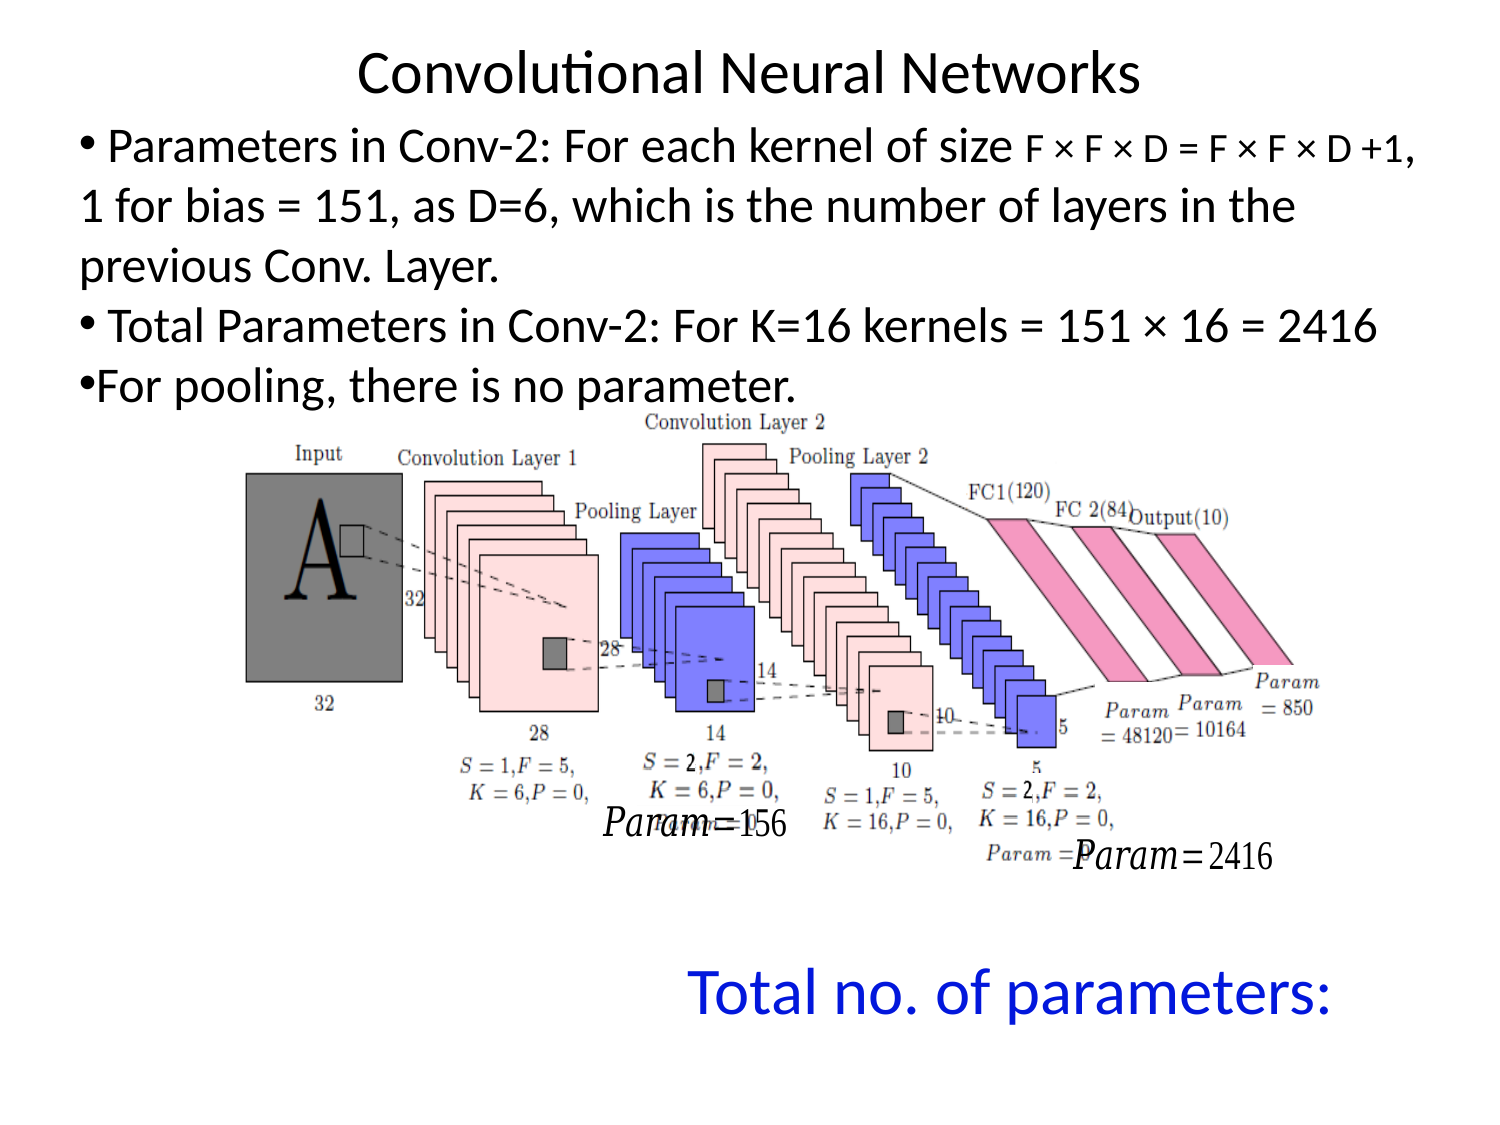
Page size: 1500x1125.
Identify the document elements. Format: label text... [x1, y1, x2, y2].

picture [234, 405, 1329, 874]
text_box Parameters in Conv-2: For each kernel of size F × F × D = F × F × D +1, 1 for bias = 151, as D=6, which is the number of layers in the previous Conv. Layer. Total Parameters in Conv-2: For K=16 kernels = 151 × 16 = 2416 For pooling, there is no parameter. [63, 105, 1449, 421]
title Convolutional Neural Networks [103, 23, 1397, 105]
